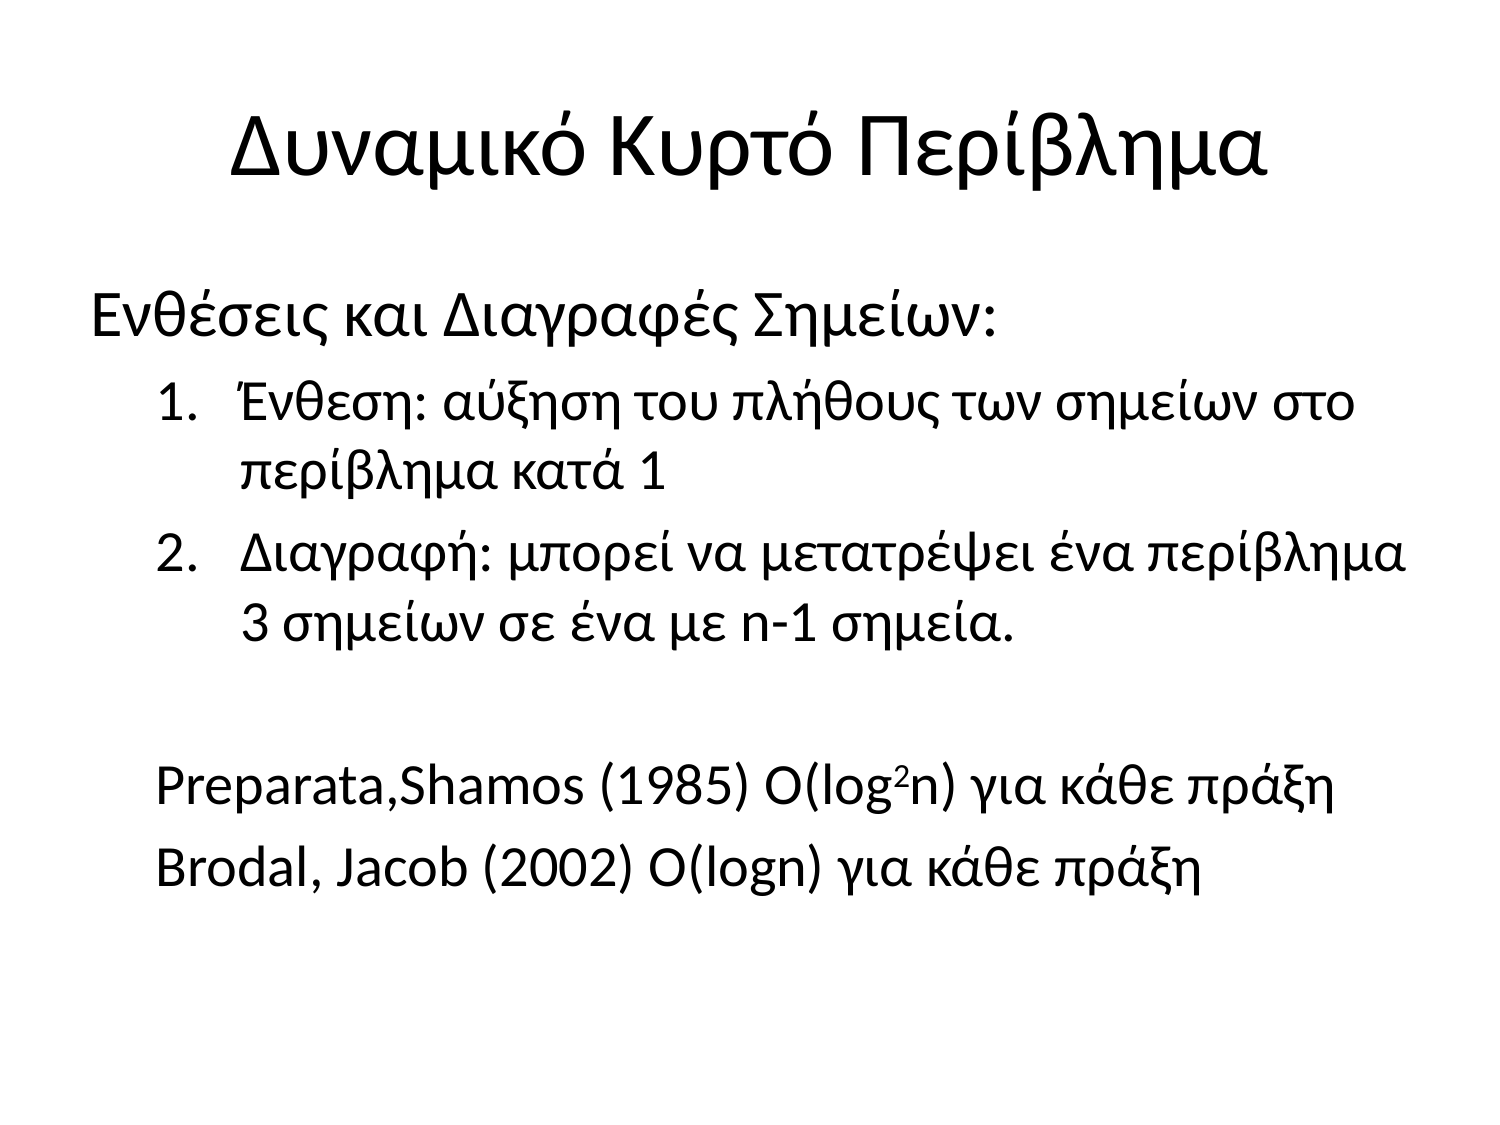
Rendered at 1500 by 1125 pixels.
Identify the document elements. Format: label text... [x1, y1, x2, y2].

list Ενθέσεις και Διαγραφές Σημείων: Ένθεση: αύξηση του πλήθους των σημείων στο περίβλημα κατά 1 Διαγραφή: μπορεί να μετατρέψει ένα περίβλημα 3 σημείων σε ένα με n-1 σημεία. Preparata,Shamos (1985) O(log2n) για κάθε πράξη Brodal, Jacob (2002) Ο(logn) για κάθε πράξη [75, 262, 1425, 1005]
title Δυναμικό Κυρτό Περίβλημα [75, 45, 1425, 233]
